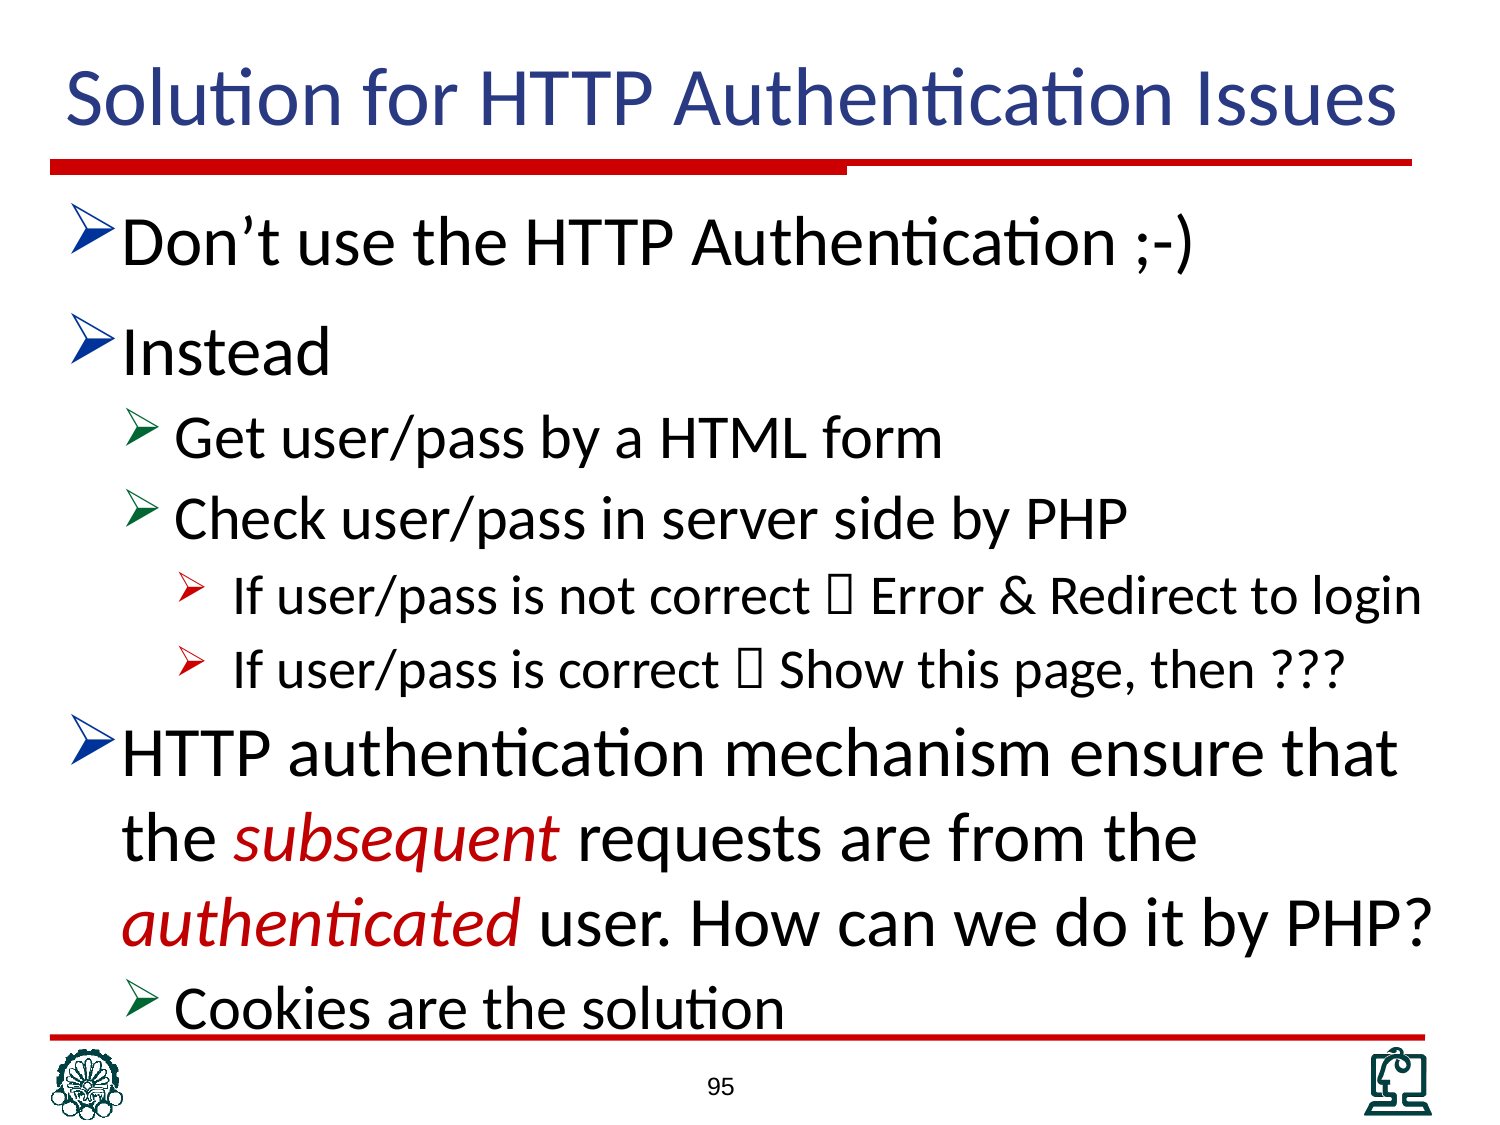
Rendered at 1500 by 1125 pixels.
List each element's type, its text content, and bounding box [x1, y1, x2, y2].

list Don’t use the HTTP Authentication ;-) Instead Get user/pass by a HTML form Check user/pass in server side by PHP If user/pass is not correct  Error & Redirect to login If user/pass is correct  Show this page, then ??? HTTP authentication mechanism ensure that the subsequent requests are from the authenticated user. How can we do it by PHP? Cookies are the solution [49, 187, 1500, 1038]
title Solution for HTTP Authentication Issues [49, 24, 1438, 151]
slide_number 95 [649, 1062, 751, 1103]
picture [50, 1047, 125, 1122]
picture [1362, 1045, 1438, 1119]
